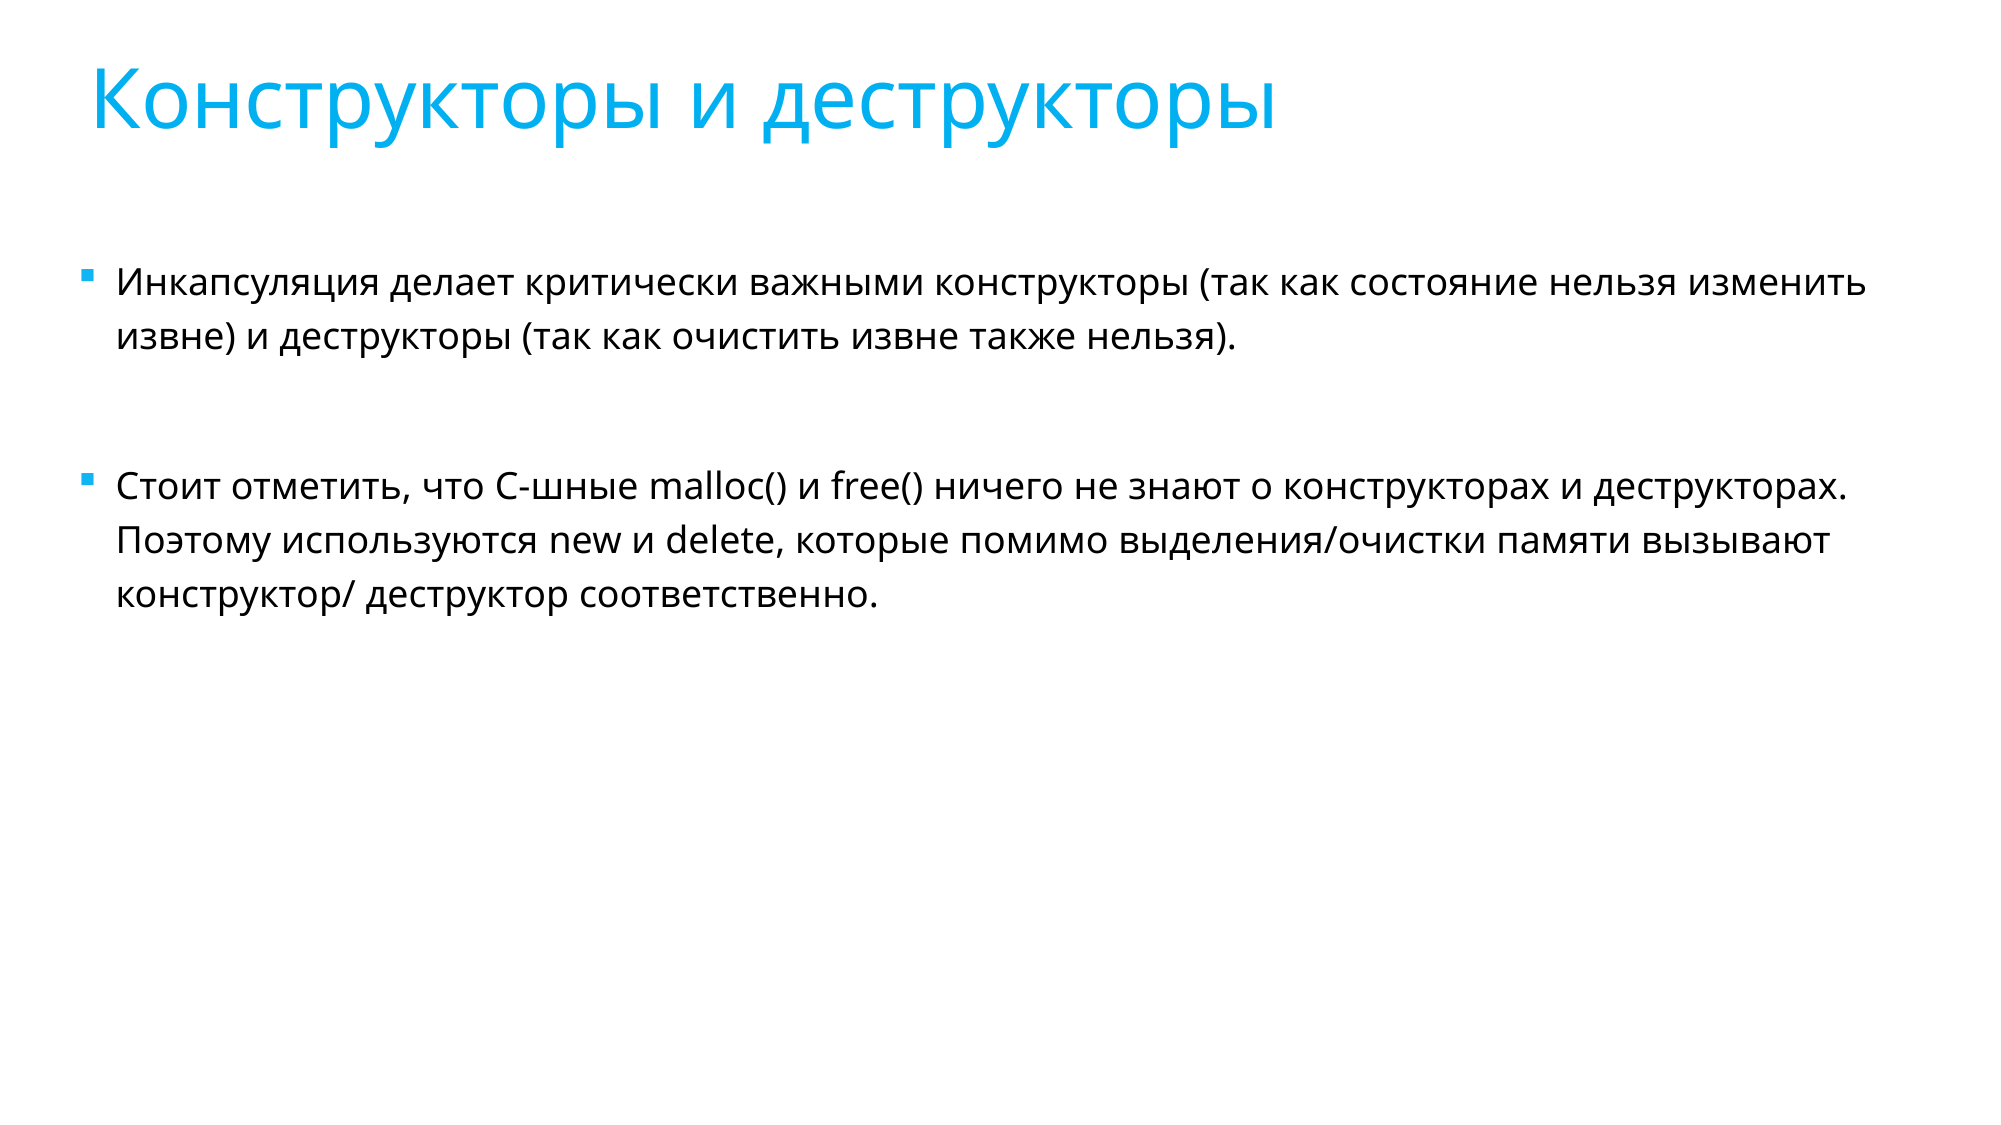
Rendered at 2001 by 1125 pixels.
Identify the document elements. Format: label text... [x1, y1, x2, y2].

text_box Конструкторы и деструкторы [74, 38, 1573, 153]
text_box Инкапсуляция делает критически важными конструкторы (так как состояние нельзя изменить извне) и деструкторы (так как очистить извне также нельзя). Стоит отметить, что C-шные malloc() и free() ничего не знают о конструкторах и деструкторах. Поэтому используются new и delete, которые помимо выделения/очистки памяти вызывают конструктор/ деструктор соответственно. [63, 241, 1939, 987]
